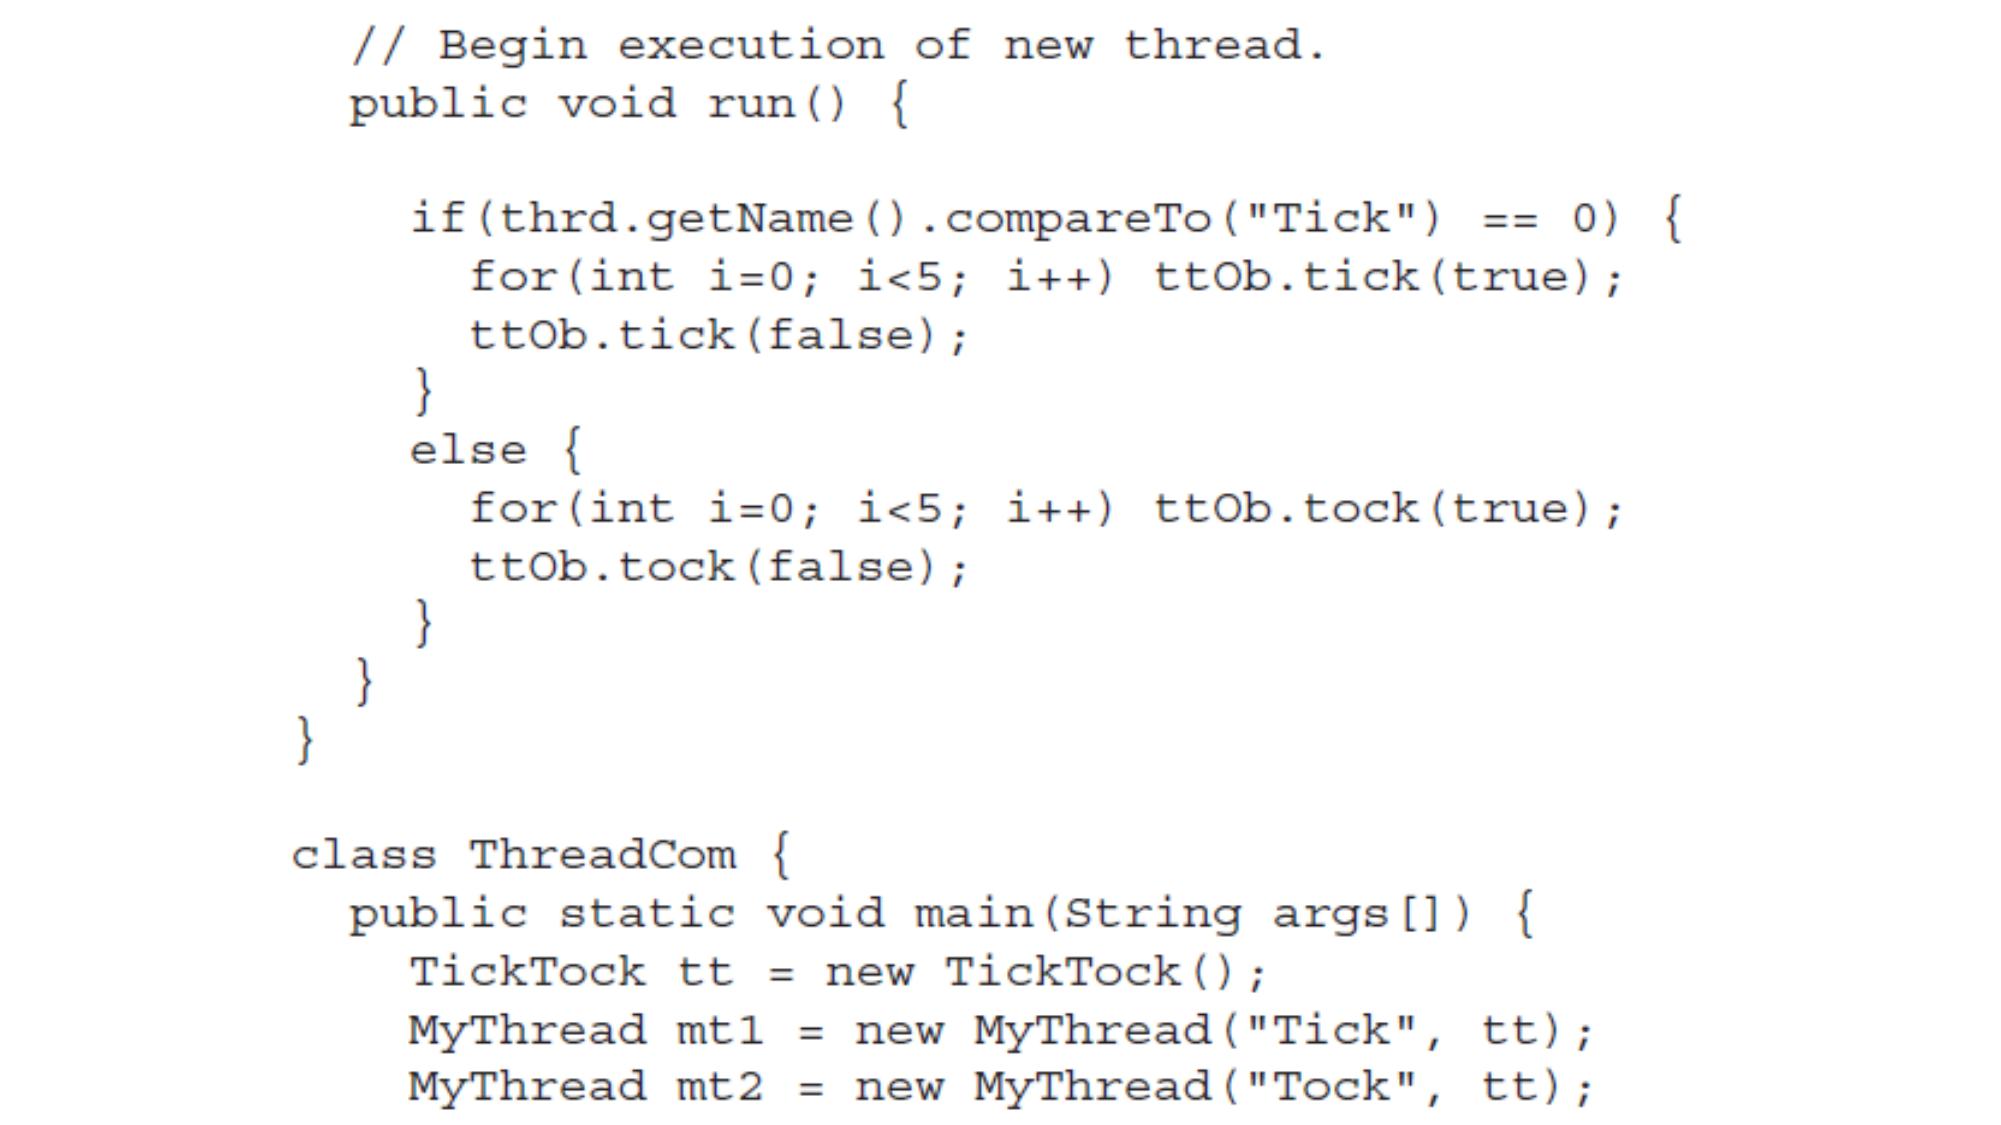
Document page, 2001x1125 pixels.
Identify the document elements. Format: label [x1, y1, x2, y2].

picture [287, 24, 1713, 1125]
